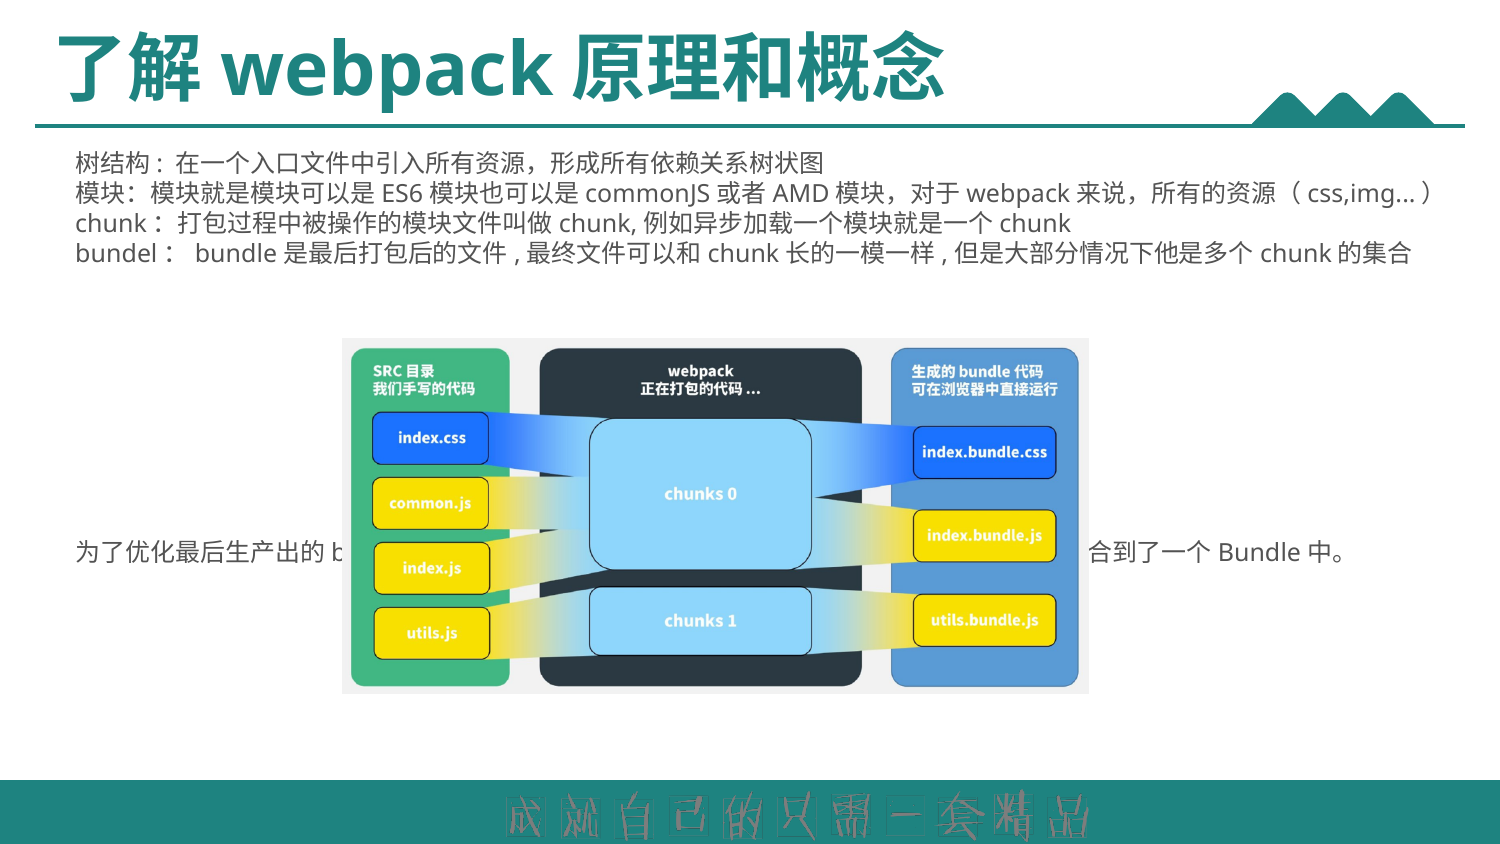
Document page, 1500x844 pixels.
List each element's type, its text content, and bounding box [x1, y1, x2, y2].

title 了解webpack原理和概念 [44, 19, 1025, 112]
picture [342, 338, 1090, 694]
picture [467, 788, 1092, 842]
list 树结构: 在一个入口文件中引入所有资源，形成所有依赖关系树状图 模块：模块就是模块可以是ES6模块也可以是commonJS或者AMD模块，对于webpack来说，所有的资源（css,img...） chunk：打包过程中被操作的模块文件叫做chunk,例如异步加载一个模块就是一个chunk bundel：bundle是最后打包后的文件,最终文件可以和chunk长的一模一样,但是大部分情况下他是多个chunk的集合 为了优化最后生产出的bundle数量可能不等于chunk的数量，因为有可能多个chunk被组合到了一个Bundle中。 [67, 139, 1500, 667]
